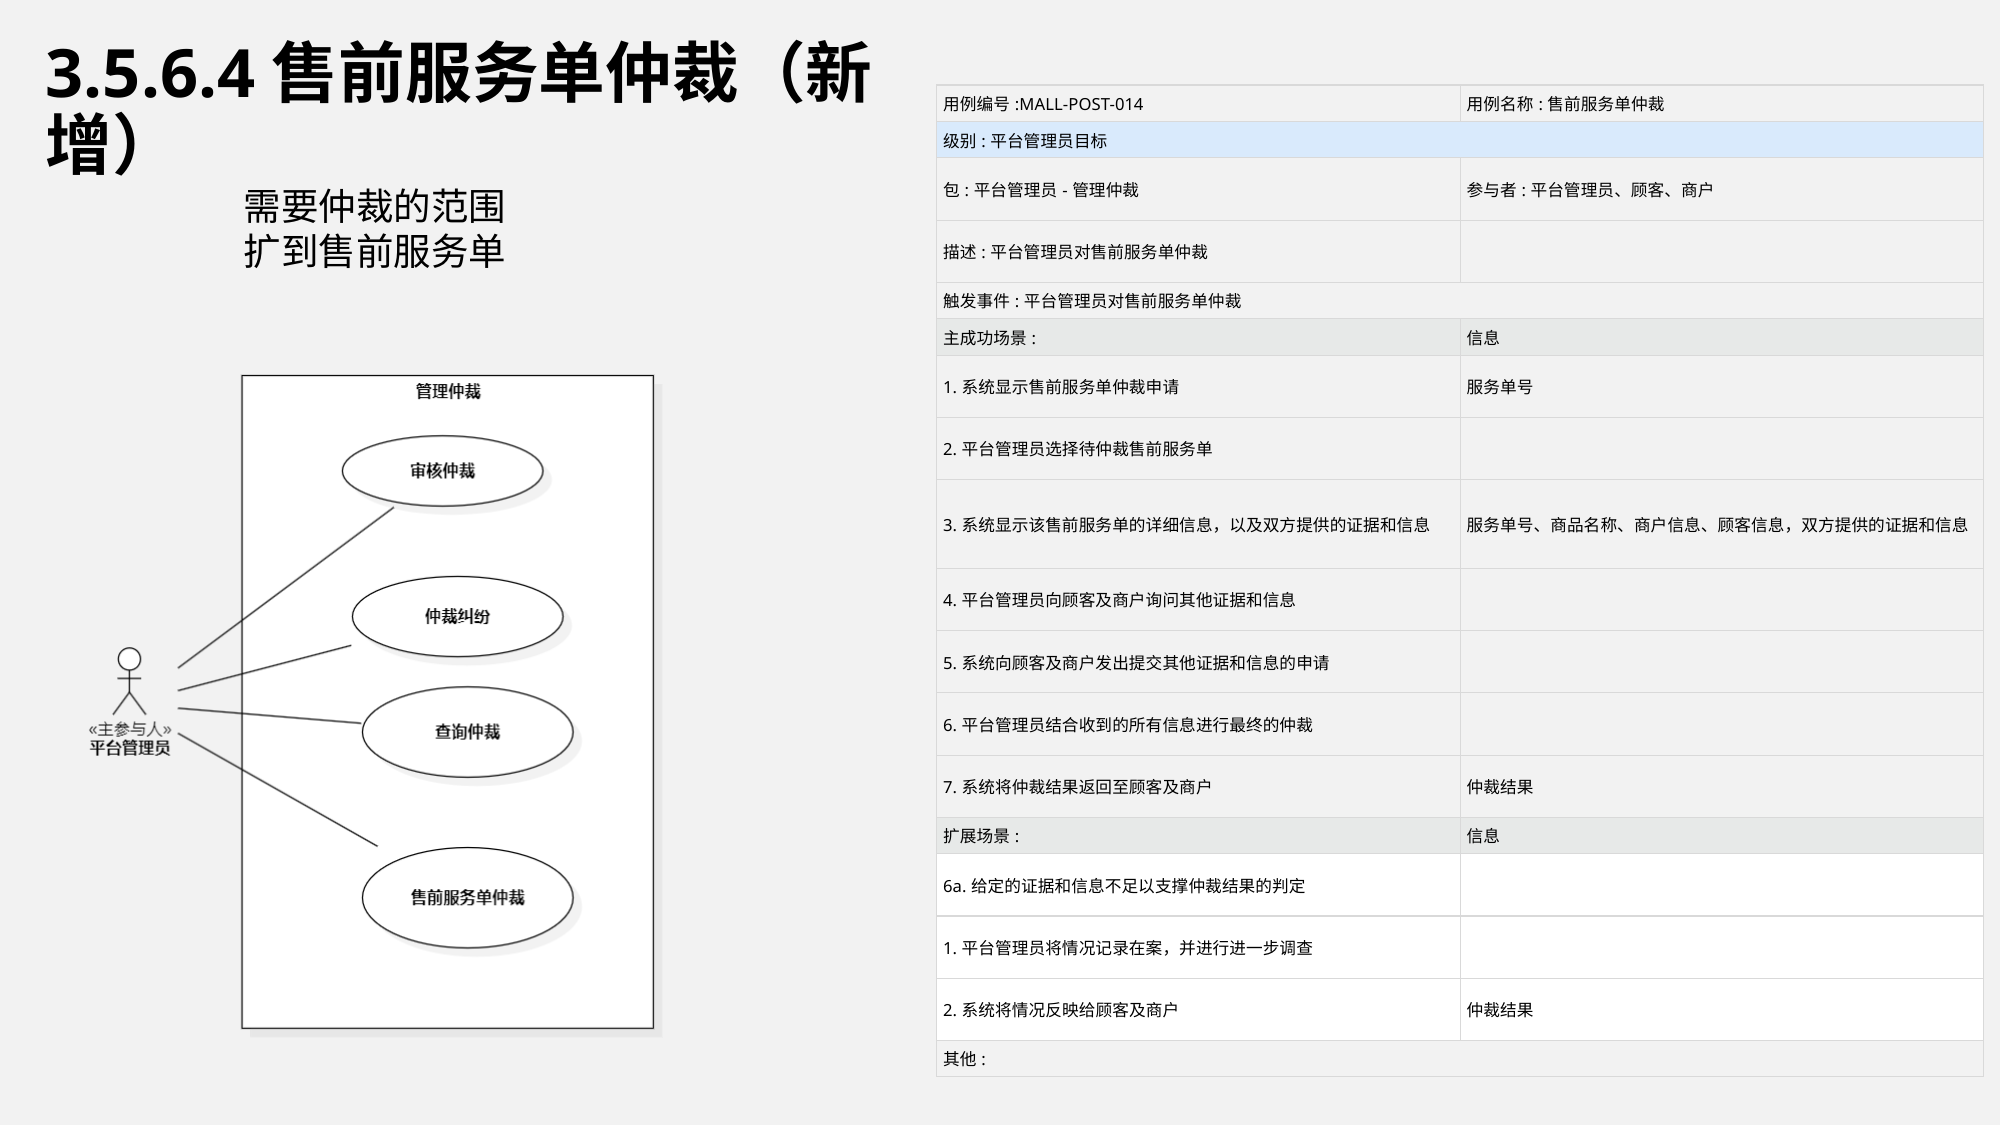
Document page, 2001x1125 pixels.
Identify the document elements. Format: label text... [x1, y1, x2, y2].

table_cell 2.系统将情况反映给顾客及商户 [937, 979, 1460, 1040]
table_cell [1461, 418, 1983, 479]
table_cell [1461, 631, 1983, 692]
text_box 需要仲裁的范围扩到售前服务单 [228, 175, 544, 281]
table_cell [1461, 221, 1983, 282]
table_cell 7.系统将仲裁结果返回至顾客及商户 [937, 756, 1460, 817]
table_cell 1.系统显示售前服务单仲裁申请 [937, 356, 1460, 417]
table_cell 5.系统向顾客及商户发出提交其他证据和信息的申请 [937, 631, 1460, 692]
table_cell 信息 [1461, 818, 1983, 853]
table_cell [1461, 693, 1983, 755]
table_cell 主成功场景: [937, 319, 1460, 355]
table_cell 6.平台管理员结合收到的所有信息进行最终的仲裁 [937, 693, 1460, 755]
table_cell 服务单号、商品名称、商户信息、顾客信息，双方提供的证据和信息 [1461, 480, 1983, 568]
table_cell 其他: [937, 1041, 1983, 1076]
table_cell 3.系统显示该售前服务单的详细信息，以及双方提供的证据和信息 [937, 480, 1460, 568]
table_cell 扩展场景: [937, 818, 1460, 853]
table_cell 1.平台管理员将情况记录在案，并进行进一步调查 [937, 917, 1460, 978]
table_cell 仲裁结果 [1461, 979, 1983, 1040]
table_cell 触发事件:平台管理员对售前服务单仲裁 [937, 283, 1983, 318]
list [69, 363, 704, 1078]
table_cell 4.平台管理员向顾客及商户询问其他证据和信息 [937, 569, 1460, 630]
table_cell 包:平台管理员-管理仲裁 [937, 158, 1460, 220]
table_cell 描述:平台管理员对售前服务单仲裁 [937, 221, 1460, 282]
title 3.5.6.4售前服务单仲裁（新增） [30, 47, 925, 176]
table_cell [1461, 854, 1983, 915]
table_cell 参与者:平台管理员、顾客、商户 [1461, 158, 1983, 220]
table_cell [1461, 569, 1983, 630]
table_cell 6a.给定的证据和信息不足以支撑仲裁结果的判定 [937, 854, 1460, 915]
table_cell [1461, 917, 1983, 978]
table_cell 仲裁结果 [1461, 756, 1983, 817]
table_cell 2.平台管理员选择待仲裁售前服务单 [937, 418, 1460, 479]
table_cell 级别:平台管理员目标 [937, 122, 1983, 157]
table_header 用例编号:MALL-POST-014 [937, 86, 1460, 121]
table_header 用例名称:售前服务单仲裁 [1461, 86, 1983, 121]
table_cell 信息 [1461, 319, 1983, 355]
table_cell 服务单号 [1461, 356, 1983, 417]
